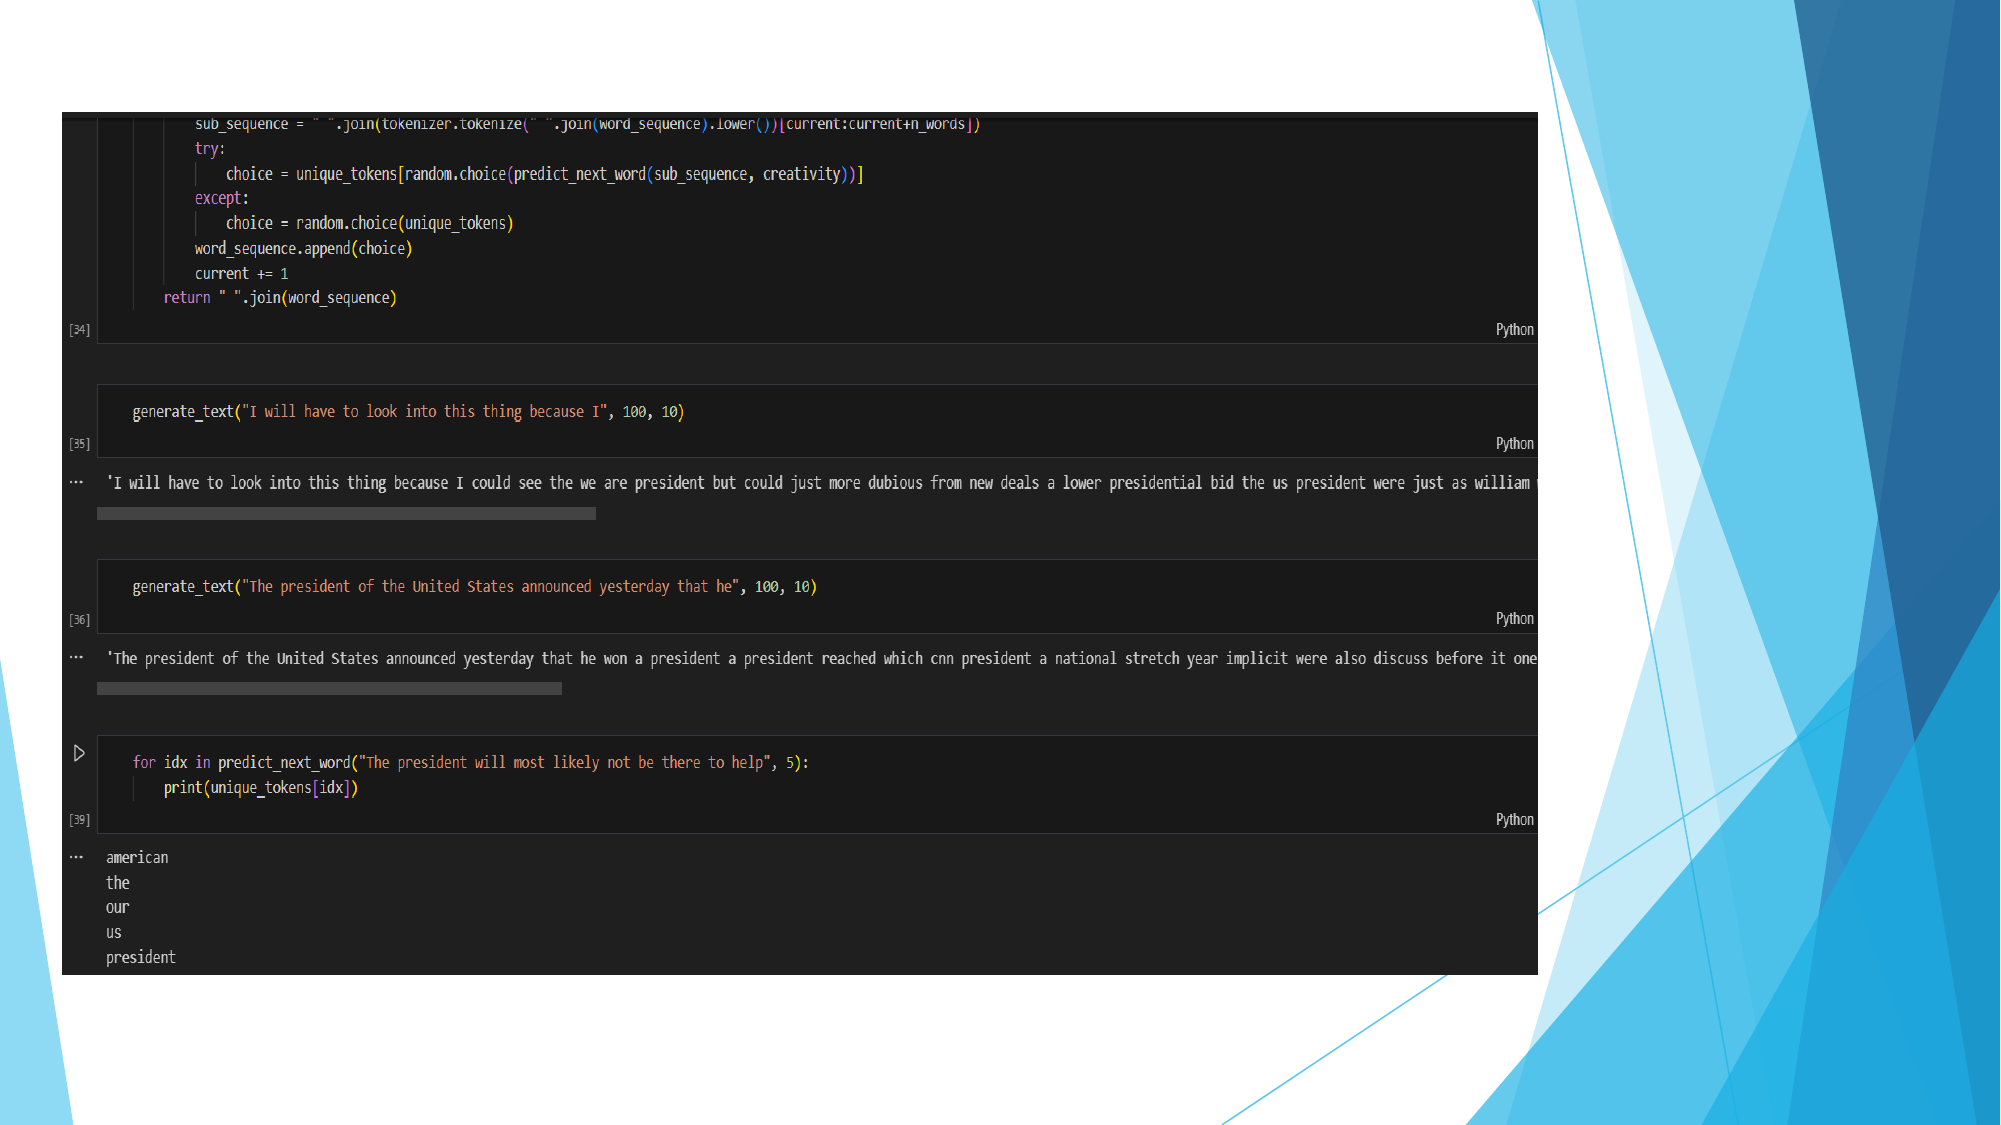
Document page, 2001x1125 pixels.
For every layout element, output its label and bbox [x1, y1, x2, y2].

picture [62, 112, 1538, 976]
